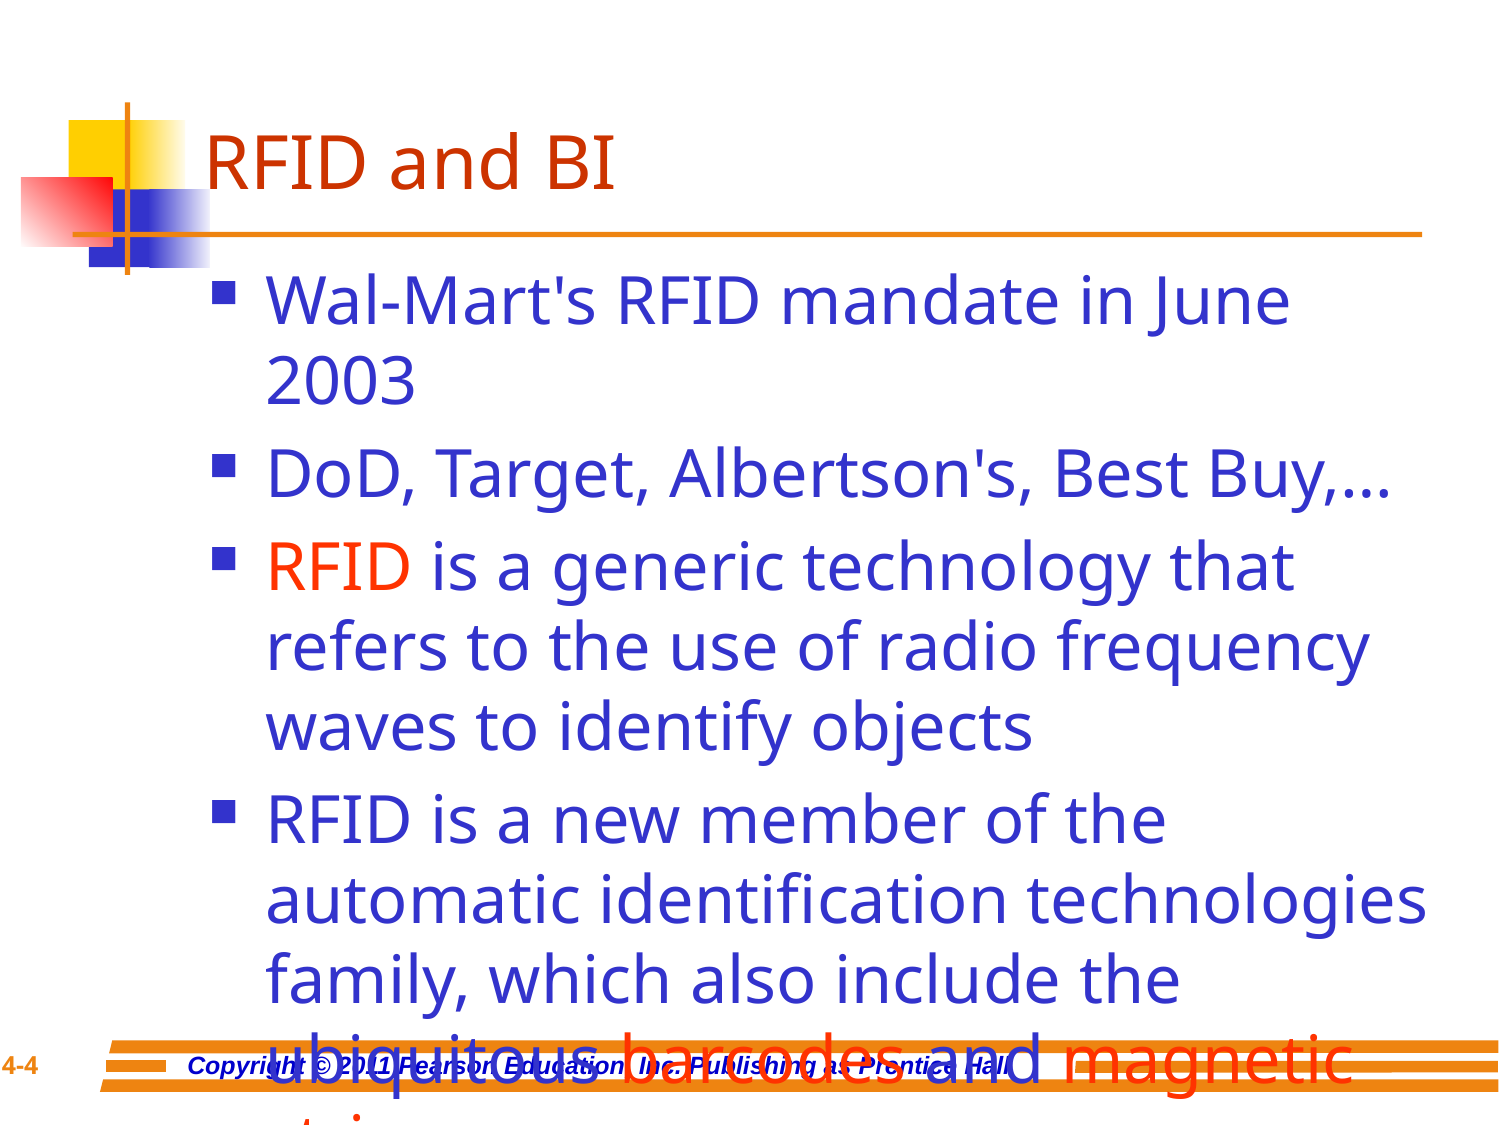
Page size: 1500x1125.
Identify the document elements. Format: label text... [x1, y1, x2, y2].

title RFID and BI [188, 40, 1468, 213]
list Wal-Mart's RFID mandate in June 2003 DoD, Target, Albertson's, Best Buy,… RFID is a generic technology that refers to the use of radio frequency waves to identify objects RFID is a new member of the automatic identification technologies family, which also include the ubiquitous barcodes and magnetic strips [193, 249, 1469, 1038]
